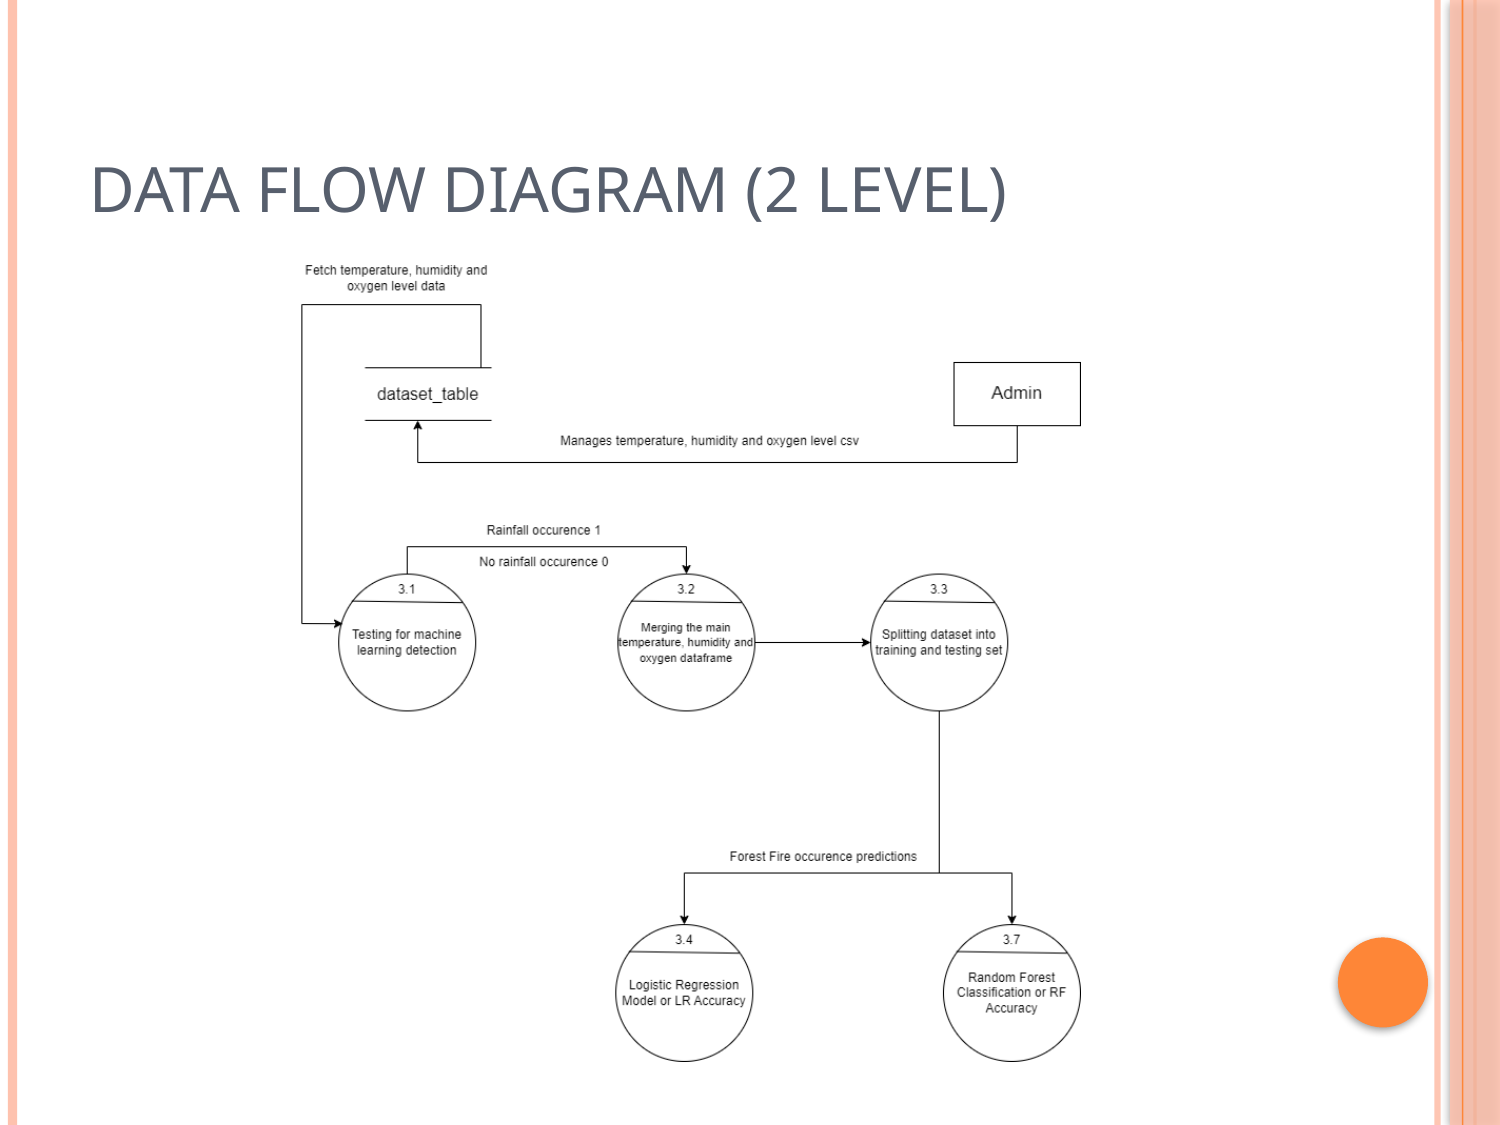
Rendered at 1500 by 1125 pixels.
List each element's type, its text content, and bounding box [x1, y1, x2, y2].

title Data Flow Diagram (2 Level) [75, 45, 1300, 233]
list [294, 261, 1081, 1063]
